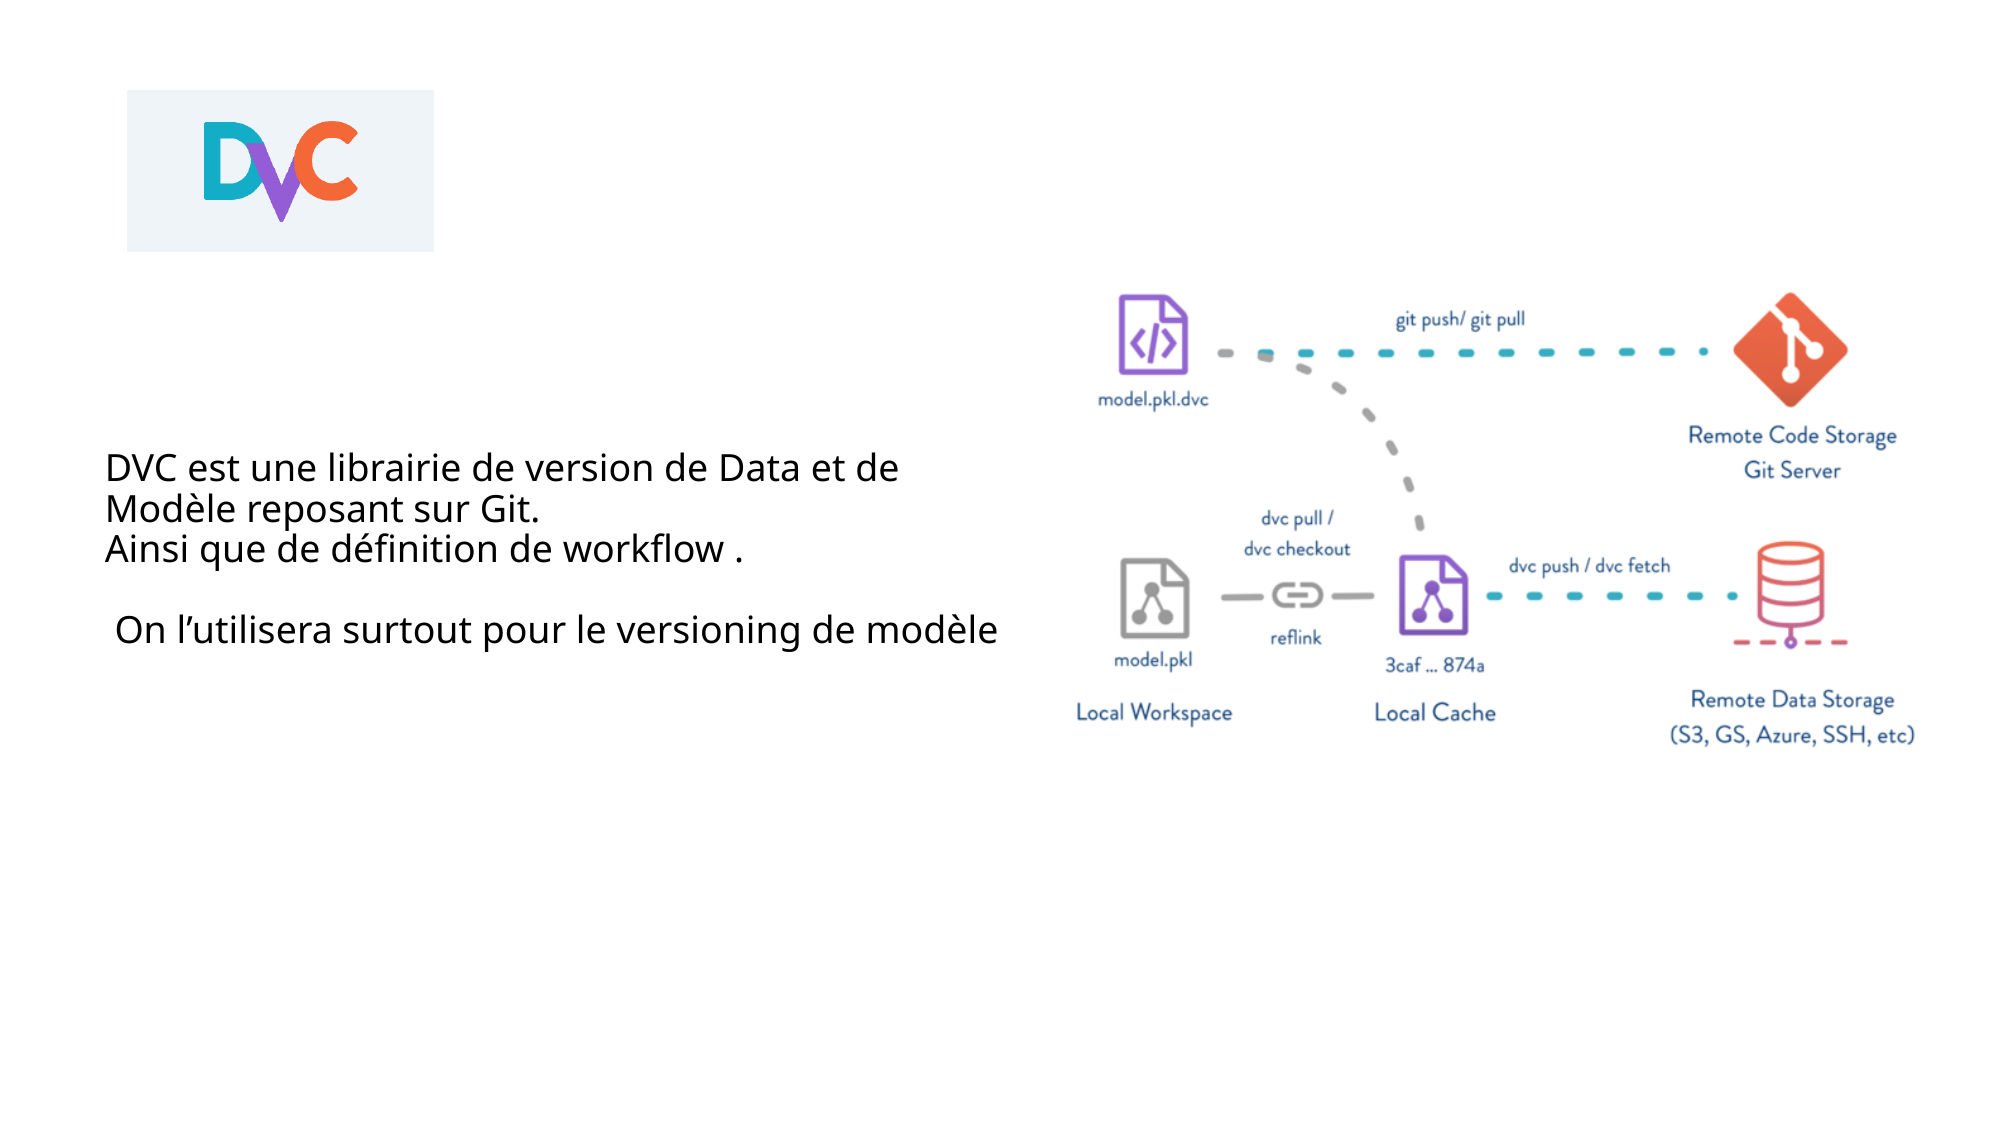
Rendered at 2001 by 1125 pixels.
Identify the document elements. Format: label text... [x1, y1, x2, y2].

picture [1047, 280, 1931, 780]
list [127, 90, 434, 252]
title DVC est une librairie de version de Data et de Modèle reposant sur Git. Ainsi que de définition de workflow . On l’utilisera surtout pour le versioning de modèle [89, 321, 1047, 780]
